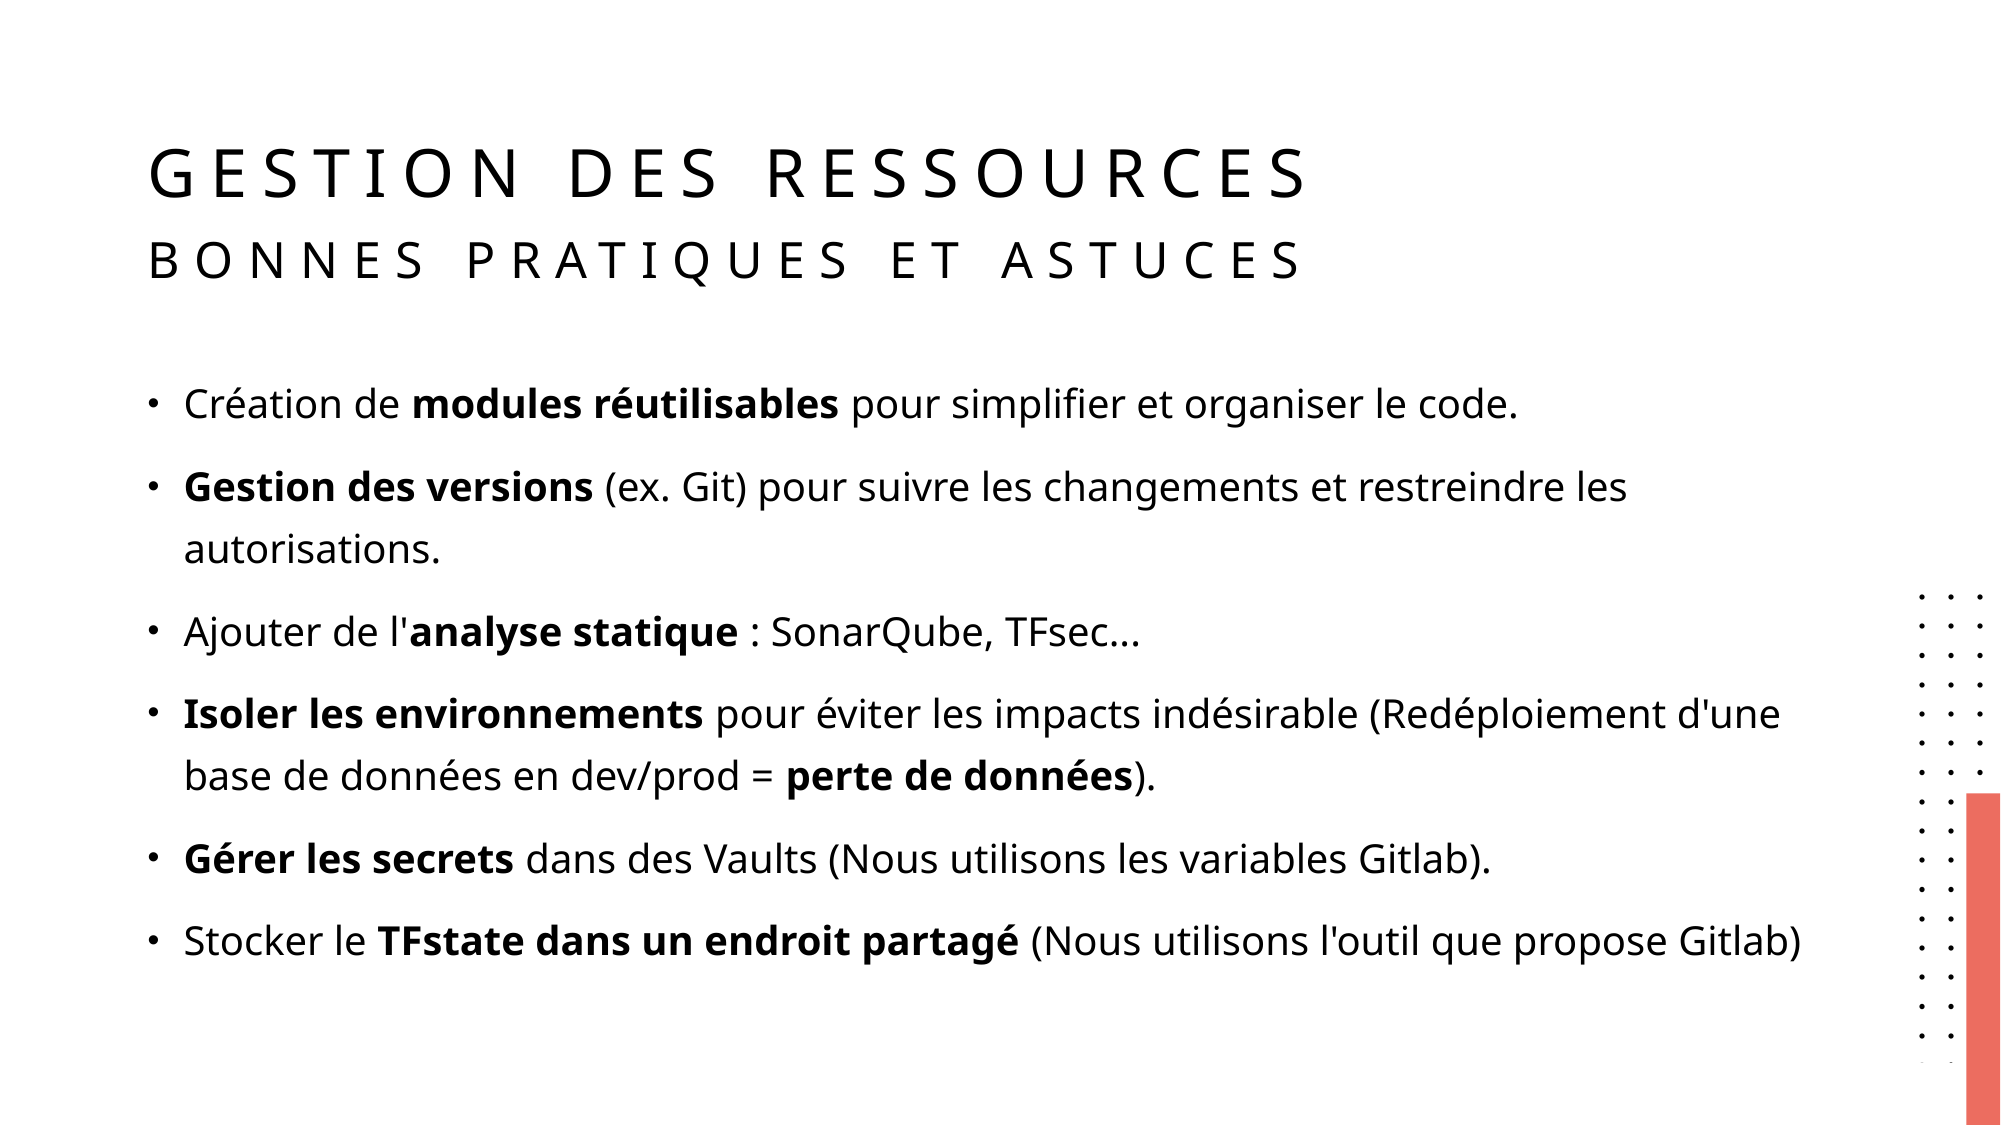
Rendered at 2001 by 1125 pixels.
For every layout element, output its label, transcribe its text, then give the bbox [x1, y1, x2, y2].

title Gestion des ressources Bonnes pratiques et astuces [132, 59, 1832, 296]
picture [1907, 582, 1994, 1064]
list Création de modules réutilisables pour simplifier et organiser le code. Gestion des versions (ex. Git) pour suivre les changements et restreindre les autorisations. Ajouter de l'analyse statique : SonarQube, TFsec... Isoler les environnements pour éviter les impacts indésirable (Redéploiement d'une base de données en dev/prod = perte de données). Gérer les secrets dans des Vaults (Nous utilisons les variables Gitlab). Stocker le TFstate dans un endroit partagé (Nous utilisons l'outil que propose Gitlab) [132, 357, 1832, 1033]
